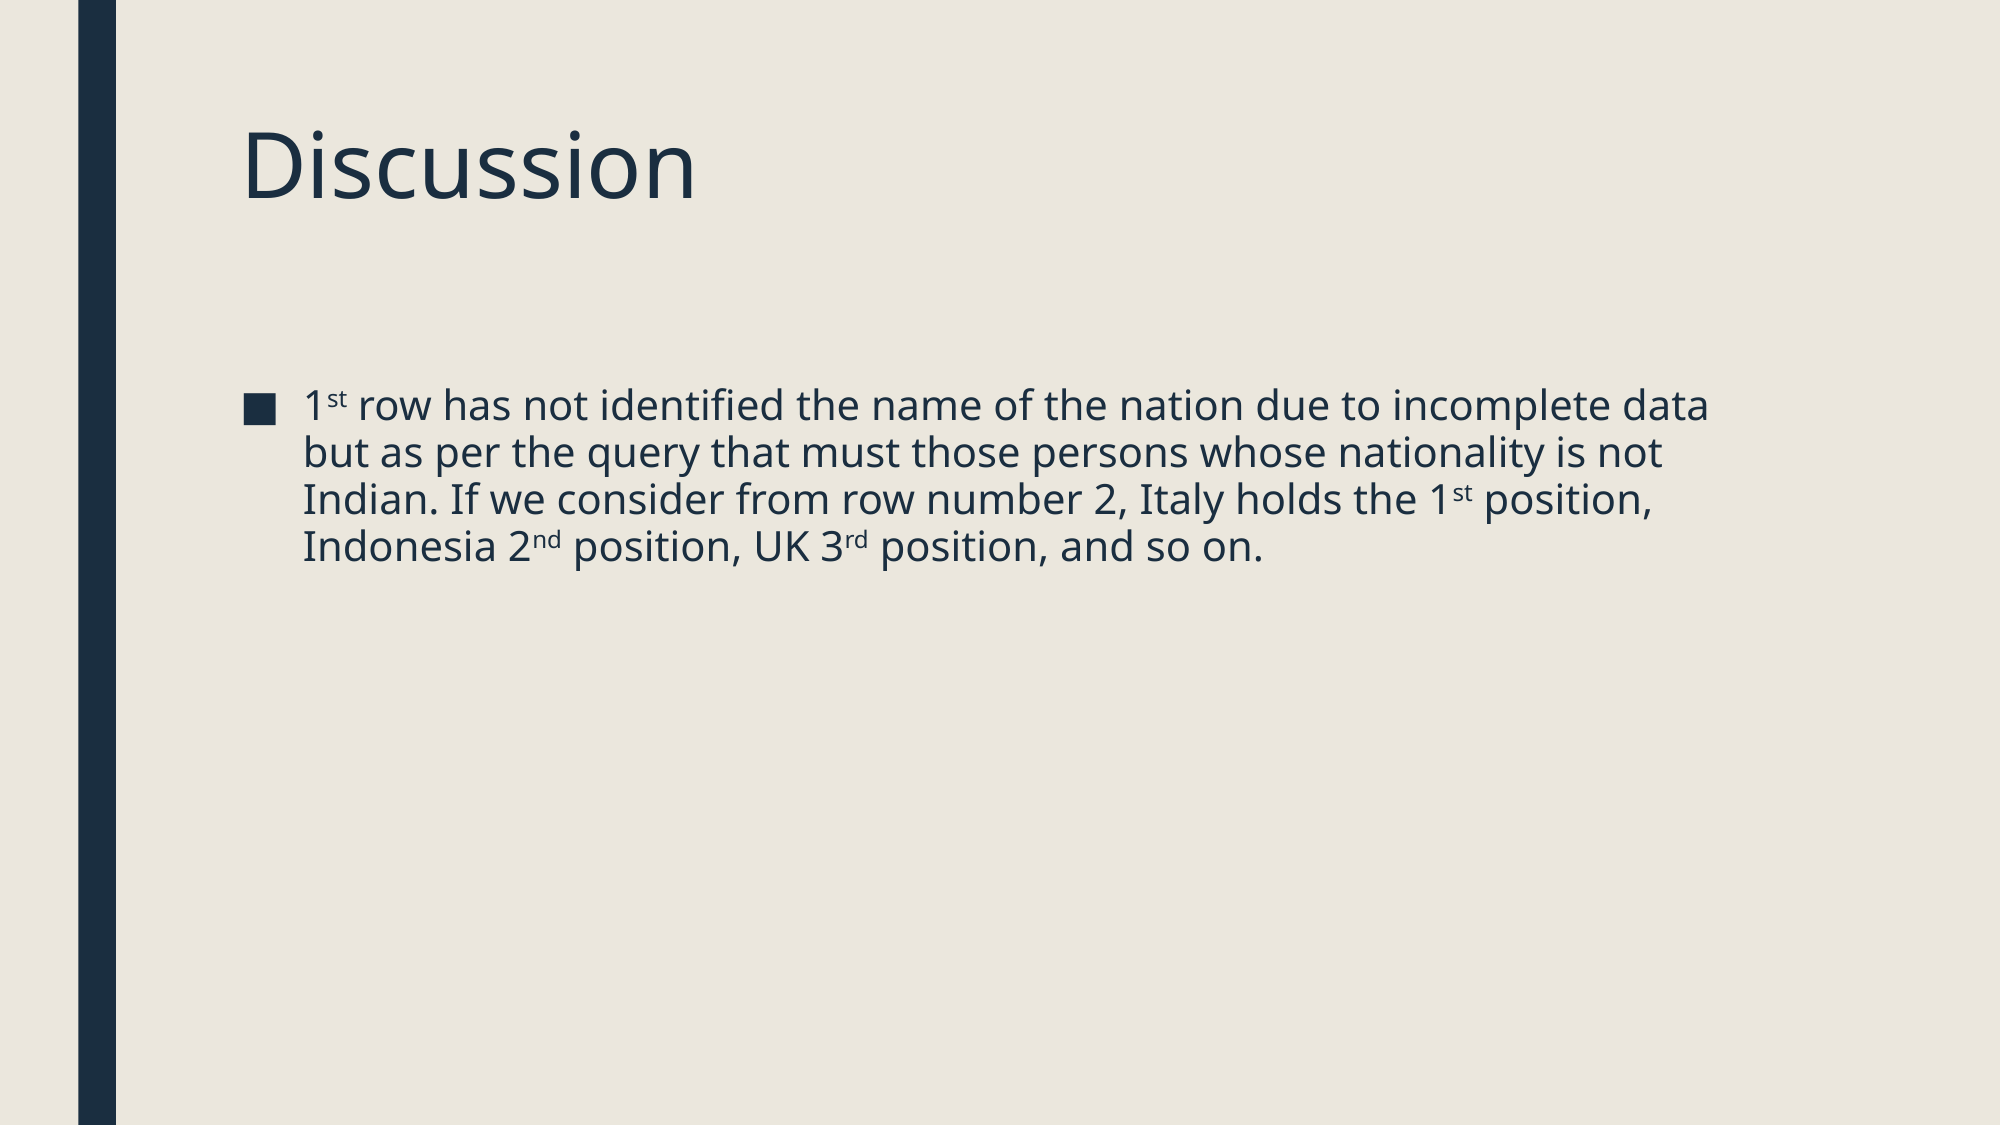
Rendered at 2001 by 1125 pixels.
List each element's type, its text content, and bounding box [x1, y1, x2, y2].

title Discussion [225, 112, 1800, 357]
list 1st row has not identified the name of the nation due to incomplete data but as per the query that must those persons whose nationality is not Indian. If we consider from row number 2, Italy holds the 1st position, Indonesia 2nd position, UK 3rd position, and so on. [225, 375, 1800, 963]
